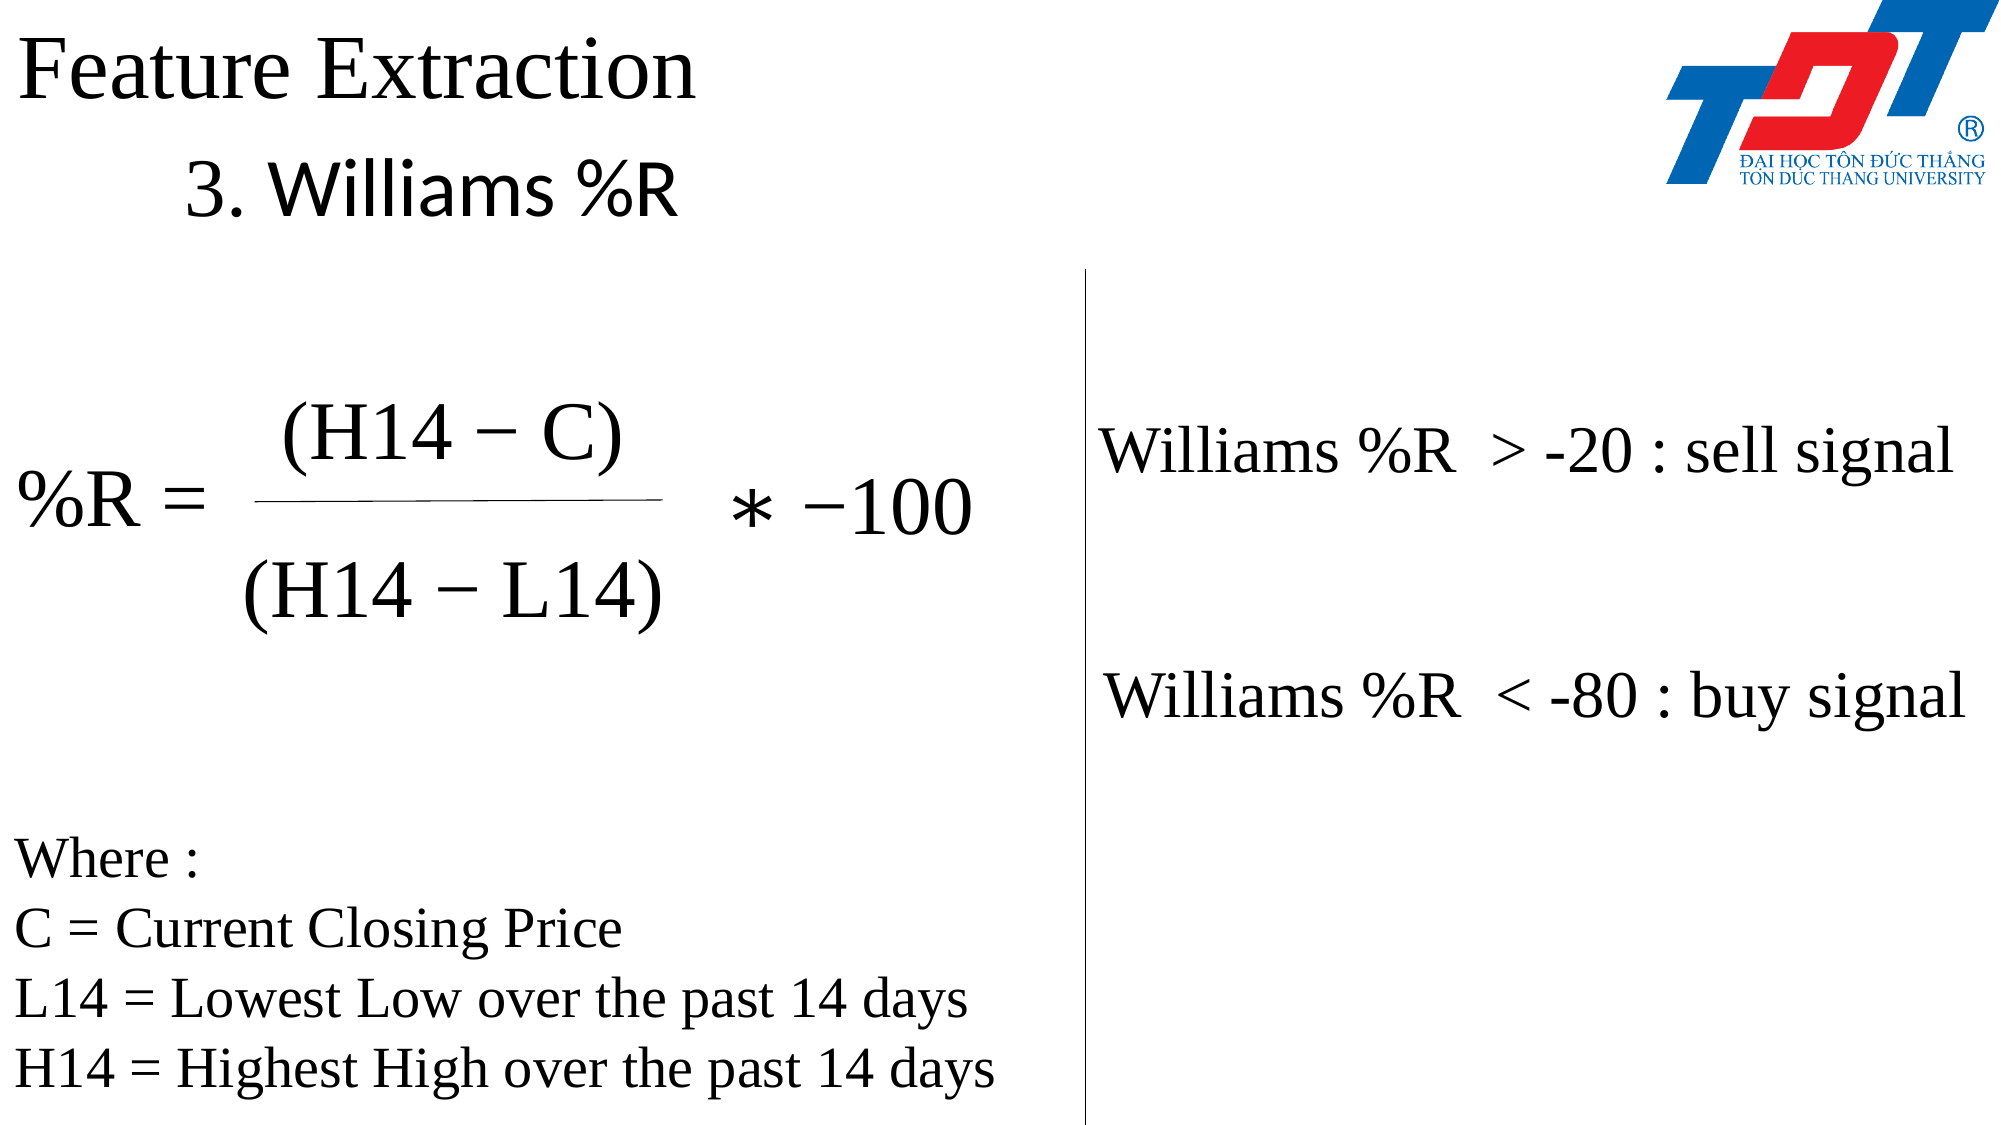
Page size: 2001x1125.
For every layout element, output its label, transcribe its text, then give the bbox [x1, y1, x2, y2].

text_box Feature Extraction [2, 0, 714, 125]
picture [1666, 0, 2000, 185]
text_box 3. Williams %R [169, 126, 696, 241]
text_box Where : C = Current Closing Price L14 = Lowest Low over the past 14 days H14 = Highest High over the past 14 days [0, 811, 1038, 1107]
text_box ∗ −100 [709, 443, 989, 559]
text_box Williams %R > -20 : sell signal [1086, 398, 1972, 494]
text_box (H14 − L14) [227, 527, 700, 642]
text_box (H14 − C) [266, 368, 661, 484]
text_box Williams %R < -80 : buy signal [1088, 643, 1984, 738]
text_box %R = [1, 436, 224, 551]
